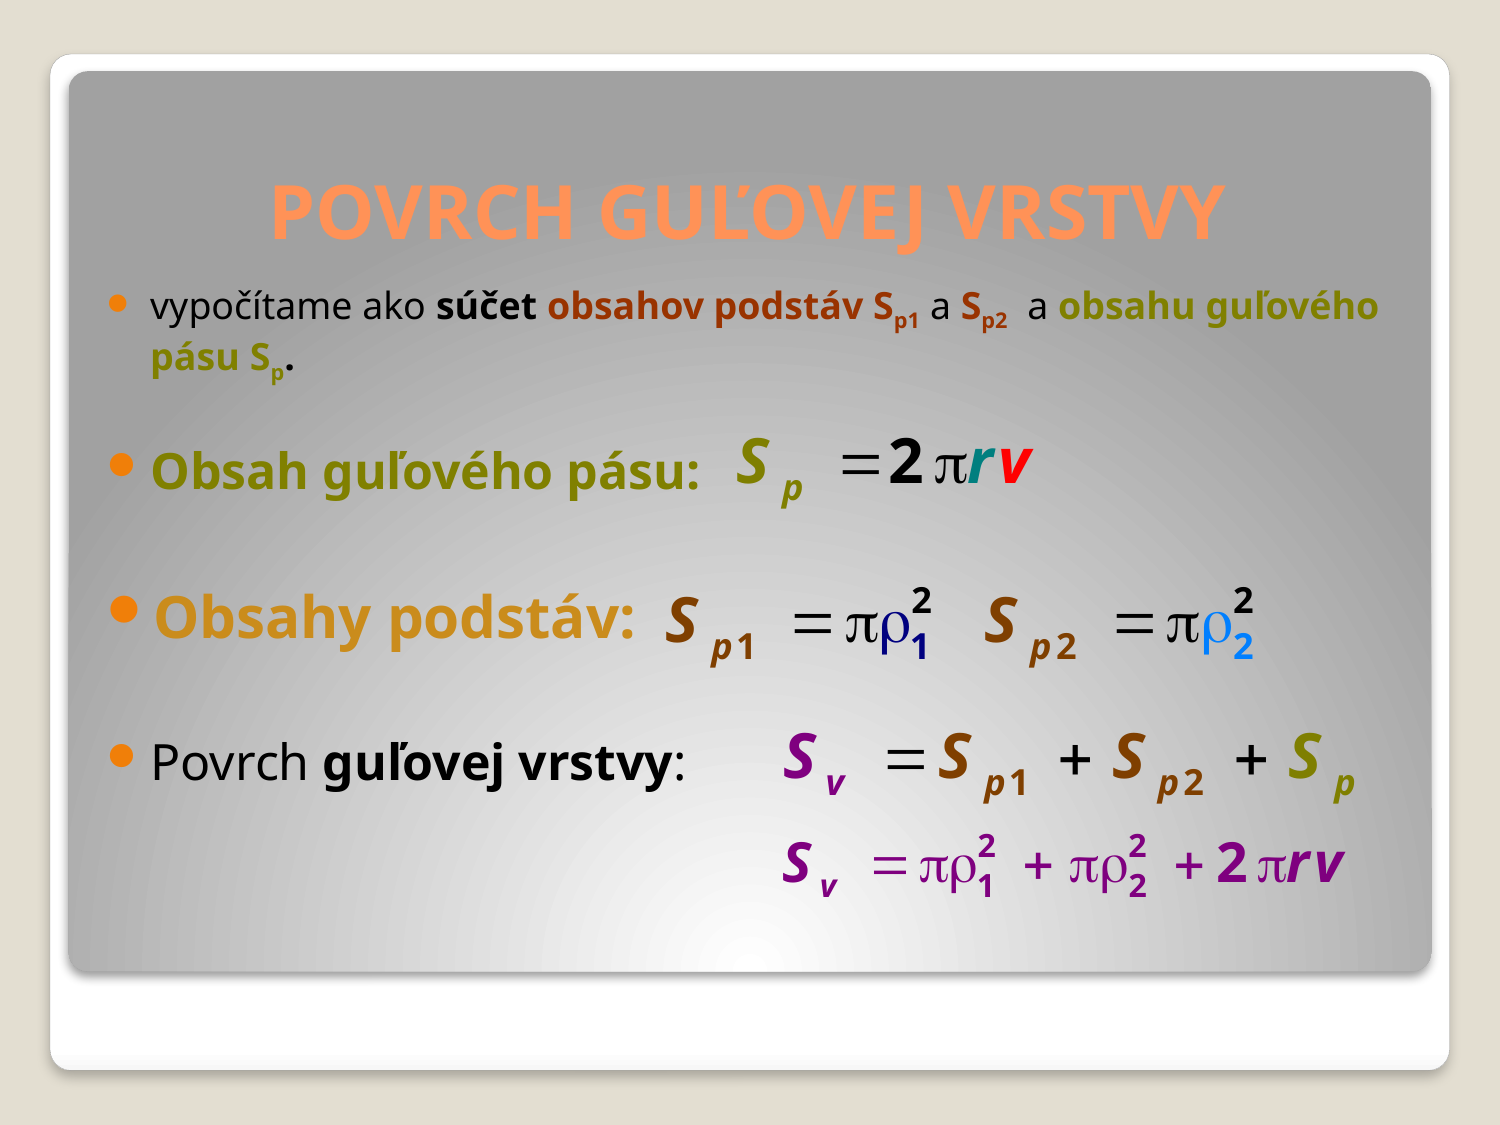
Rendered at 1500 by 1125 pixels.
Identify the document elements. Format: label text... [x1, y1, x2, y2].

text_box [726, 420, 1055, 520]
list vypočítame ako súčet obsahov podstáv Sp1 a Sp2 a obsahu guľového pásu Sp. Obsah guľového pásu: Obsahy podstáv: Povrch guľovej vrstvy: [76, 267, 1420, 955]
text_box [974, 573, 1272, 679]
title POVRCH GUĽOVEJ VRSTVY [76, 90, 1420, 263]
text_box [655, 573, 948, 679]
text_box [773, 715, 1373, 816]
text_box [773, 822, 1365, 911]
